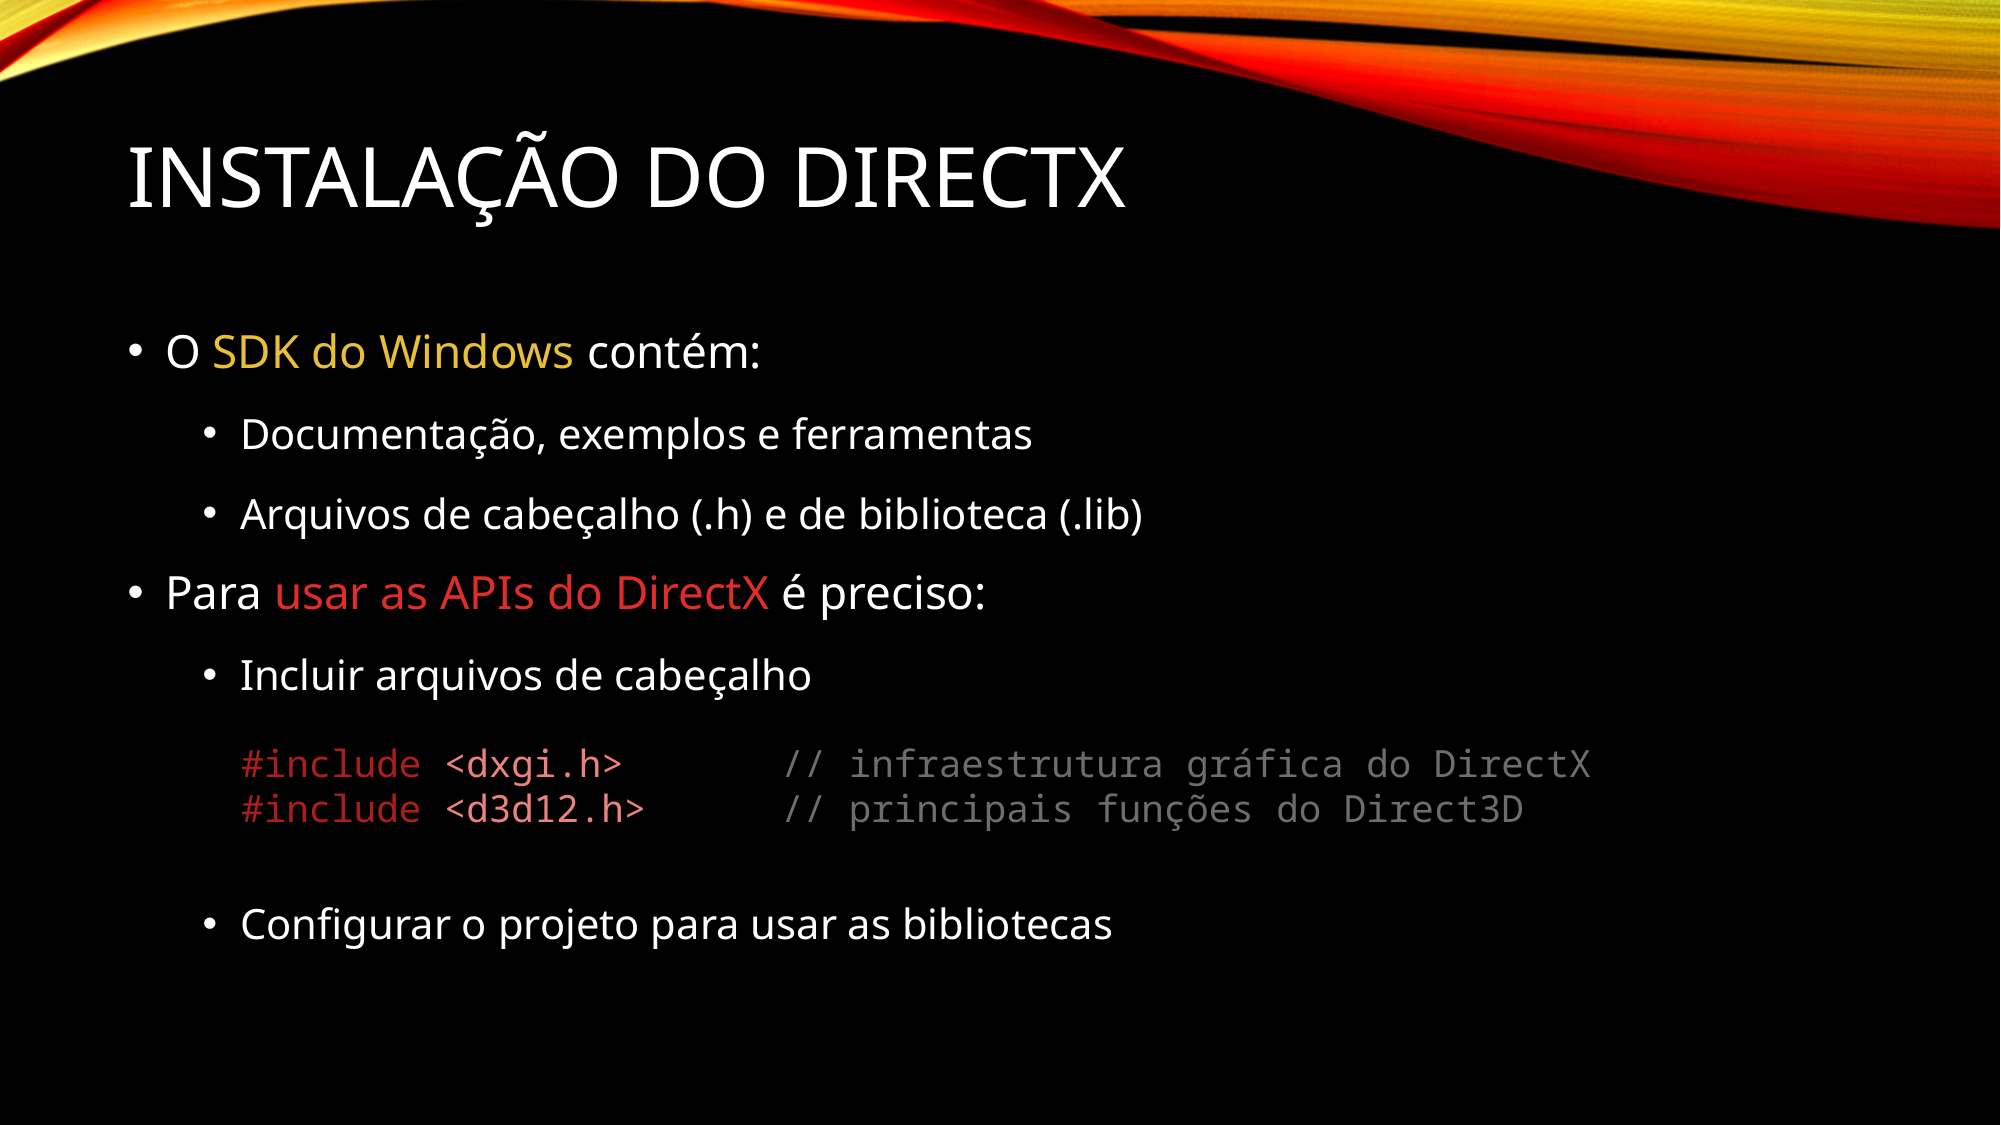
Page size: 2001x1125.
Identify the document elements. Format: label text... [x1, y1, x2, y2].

list O SDK do Windows contém: Documentação, exemplos e ferramentas Arquivos de cabeçalho (.h) e de biblioteca (.lib) Para usar as APIs do DirectX é preciso: Incluir arquivos de cabeçalho Configurar o projeto para usar as bibliotecas [112, 309, 1888, 1014]
text_box #include <dxgi.h> // infraestrutura gráfica do DirectX #include <d3d12.h> // principais funções do Direct3D [226, 732, 1645, 838]
picture [0, 0, 2001, 231]
title Instalação do DirectX [112, 74, 1888, 288]
